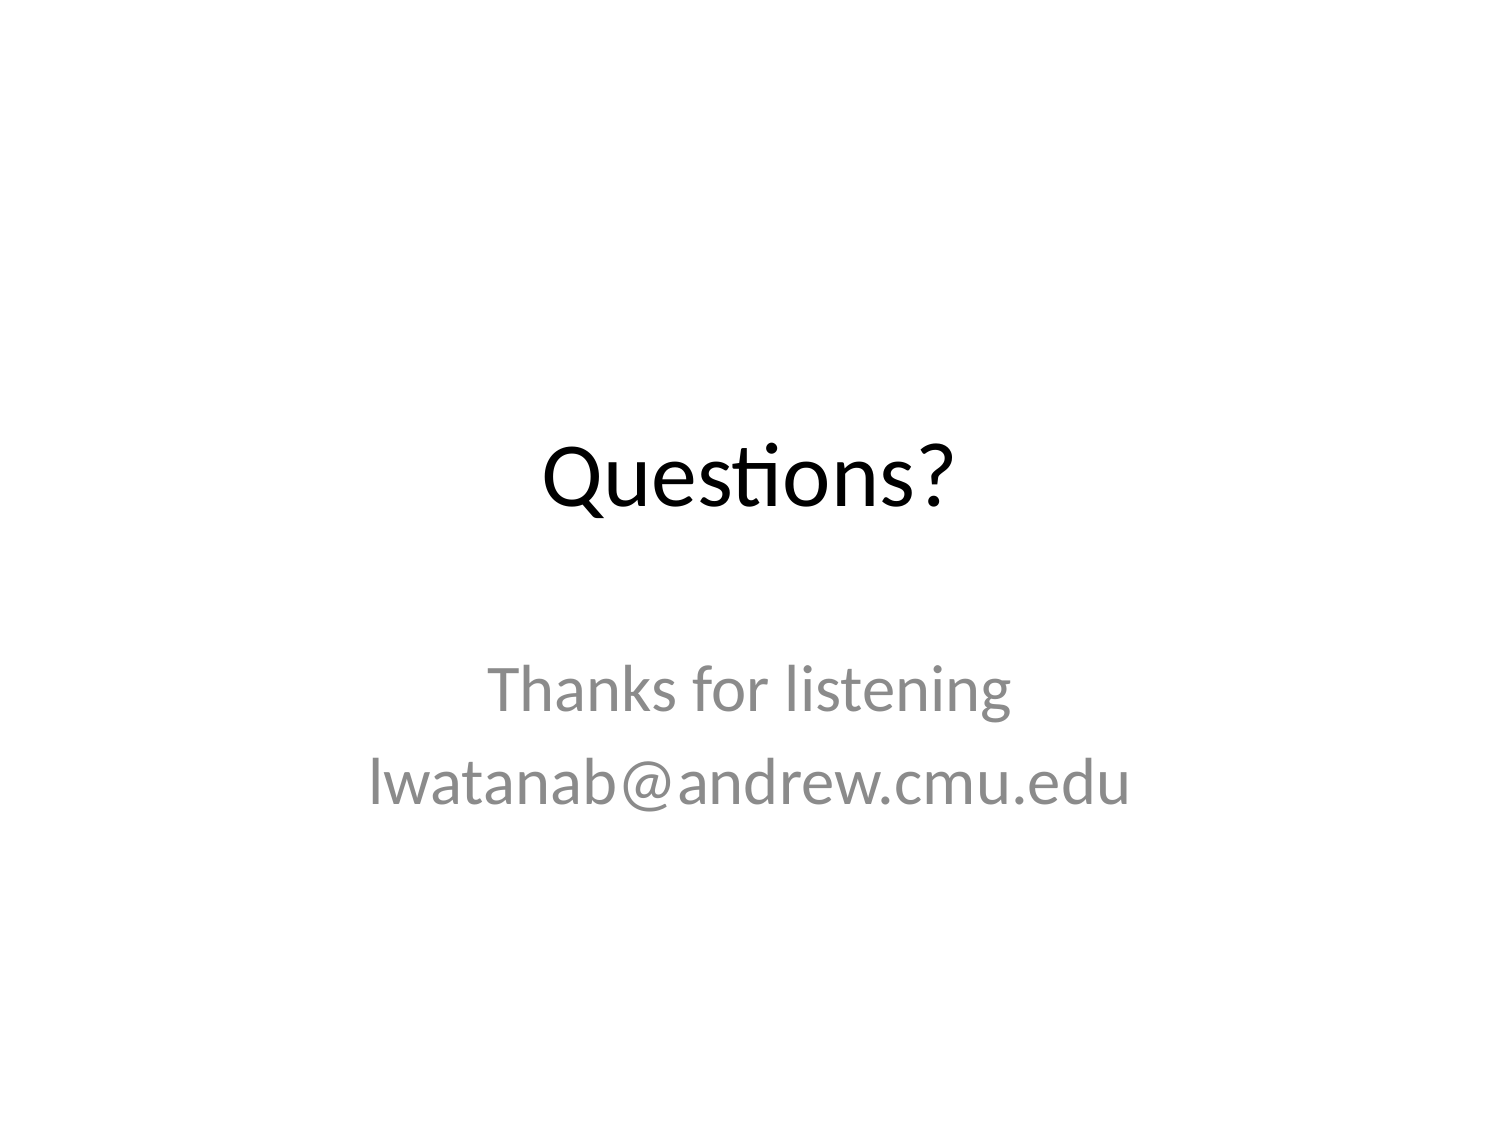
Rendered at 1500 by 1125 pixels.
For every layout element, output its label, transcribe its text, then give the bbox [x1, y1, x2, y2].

title Questions? [112, 349, 1388, 591]
subtitle Thanks for listening lwatanab@andrew.cmu.edu [225, 637, 1275, 925]
